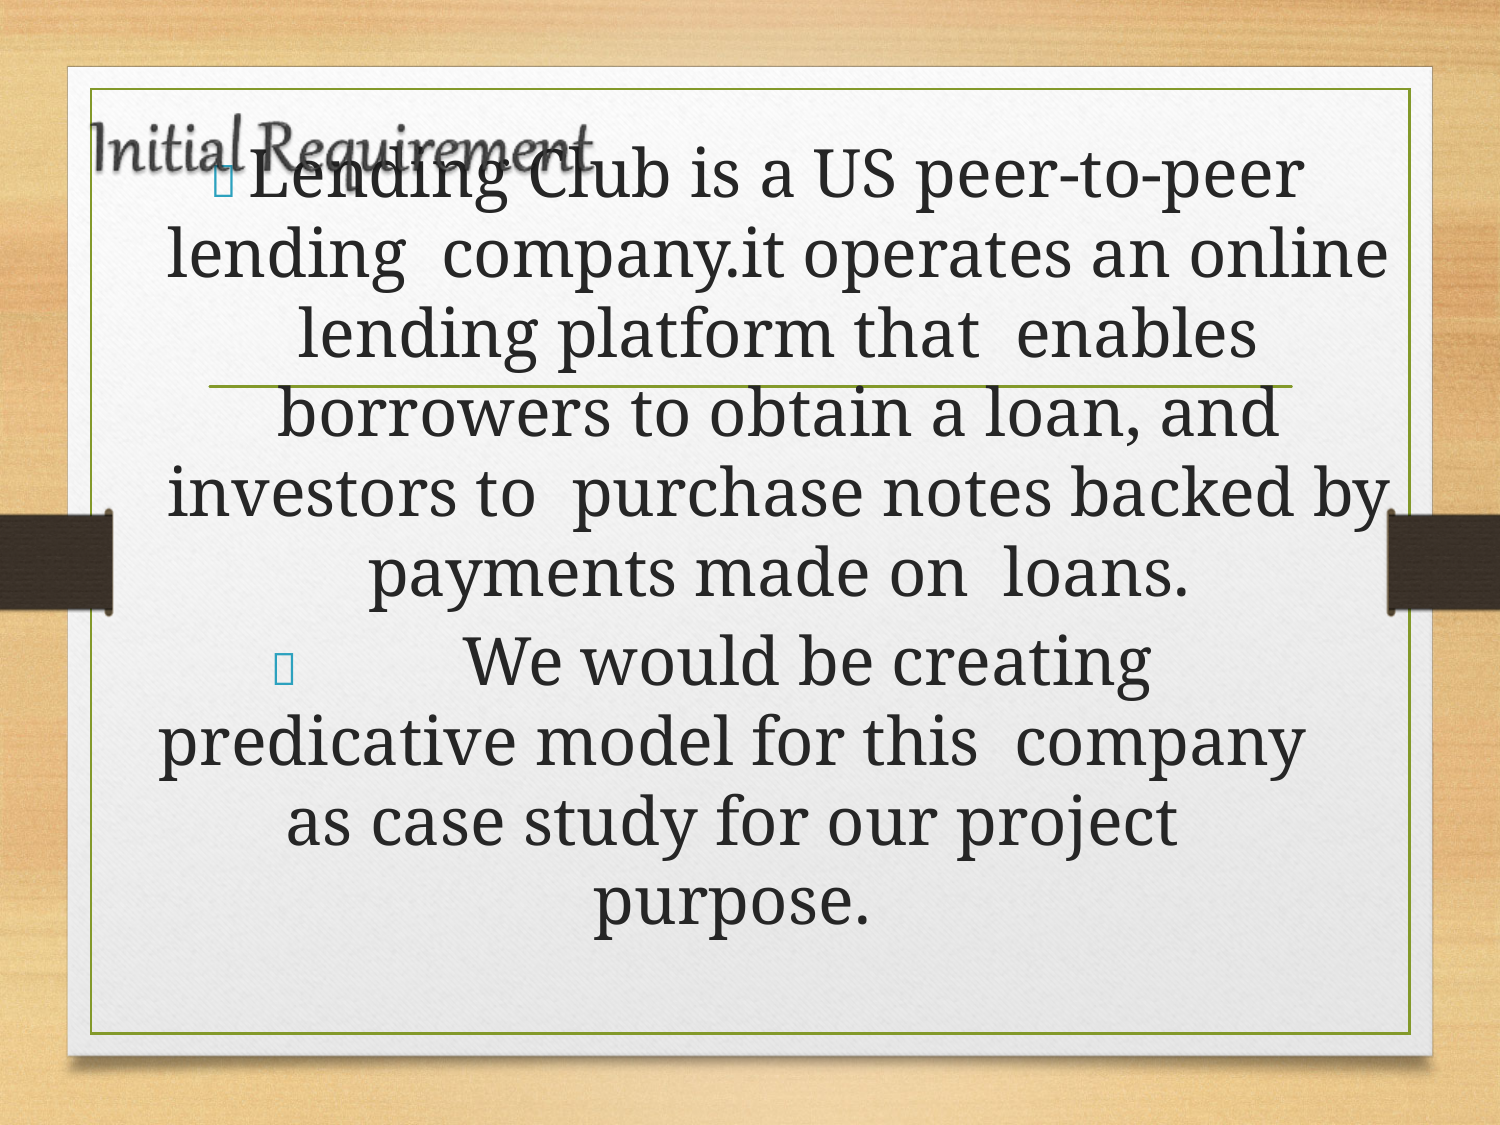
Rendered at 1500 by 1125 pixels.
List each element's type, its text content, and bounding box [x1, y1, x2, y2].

picture [0, 0, 1500, 1125]
title  Lending Club is a US peer-to-peer lending company.it operates an online lending platform that enables borrowers to obtain a loan, and investors to purchase notes backed by payments made on loans.  We would be creating predicative model for this company as case study for our project purpose. [105, 128, 1409, 939]
text_box [86, 112, 599, 199]
